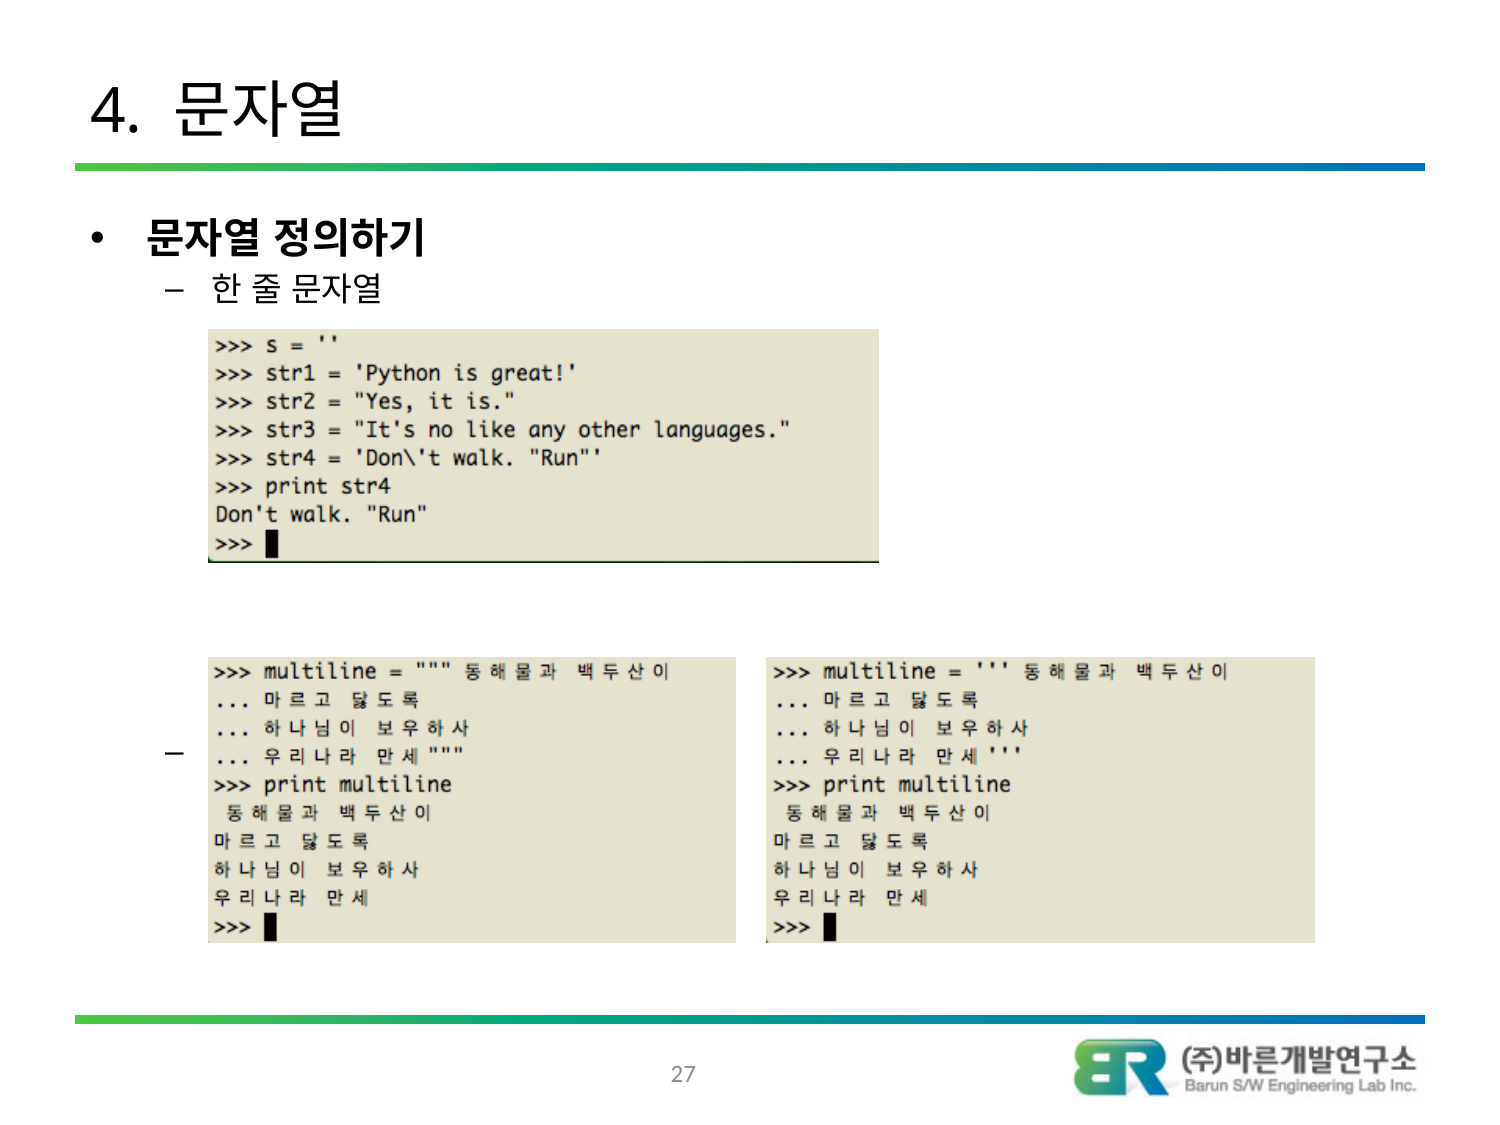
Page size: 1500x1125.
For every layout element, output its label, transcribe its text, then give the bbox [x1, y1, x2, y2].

list 문자열 정의하기 한 줄 문자열 여러 줄 문자열 [75, 204, 1425, 1005]
picture [208, 657, 736, 943]
picture [75, 1015, 1040, 1024]
picture [766, 657, 1316, 943]
title 4. 문자열 [75, 45, 1425, 171]
picture [208, 329, 880, 563]
slide_number 27 [508, 1042, 859, 1103]
picture [1064, 1032, 1425, 1103]
picture [1296, 1015, 1425, 1024]
